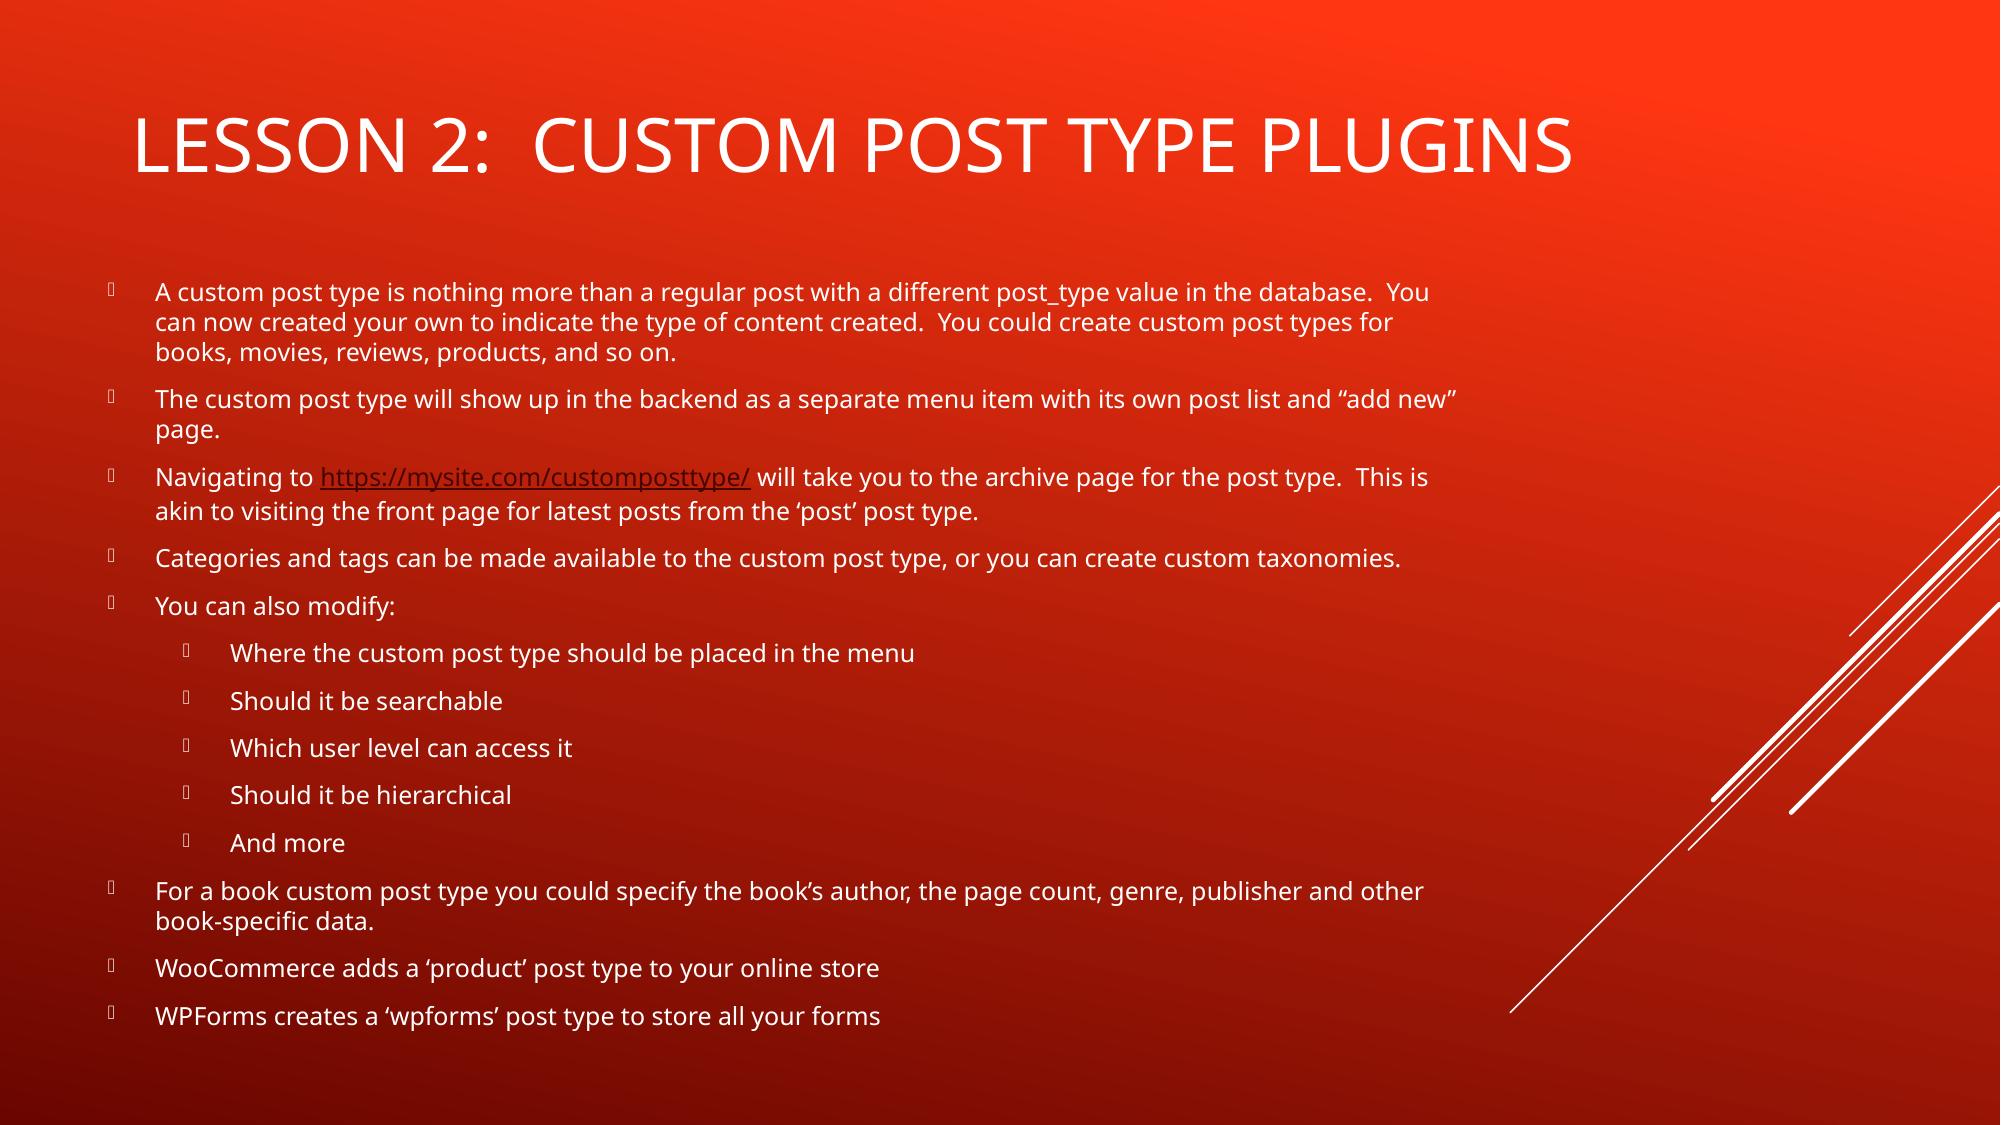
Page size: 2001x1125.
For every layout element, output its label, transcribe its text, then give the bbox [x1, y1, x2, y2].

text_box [1510, 485, 2000, 1013]
list A custom post type is nothing more than a regular post with a different post_type value in the database. You can now created your own to indicate the type of content created. You could create custom post types for books, movies, reviews, products, and so on. The custom post type will show up in the backend as a separate menu item with its own post list and “add new” page. Navigating to https://mysite.com/customposttype/ will take you to the archive page for the post type. This is akin to visiting the front page for latest posts from the ‘post’ post type. Categories and tags can be made available to the custom post type, or you can create custom taxonomies. You can also modify: Where the custom post type should be placed in the menu Should it be searchable Which user level can access it Should it be hierarchical And more For a book custom post type you could specify the book’s author, the page count, genre, publisher and other book-specific data. WooCommerce adds a ‘product’ post type to your online store WPForms creates a ‘wpforms’ post type to store all your forms [93, 243, 1493, 1063]
text_box [0, 0, 2000, 1125]
title Lesson 2: Custom post type plugins [116, 54, 2000, 230]
